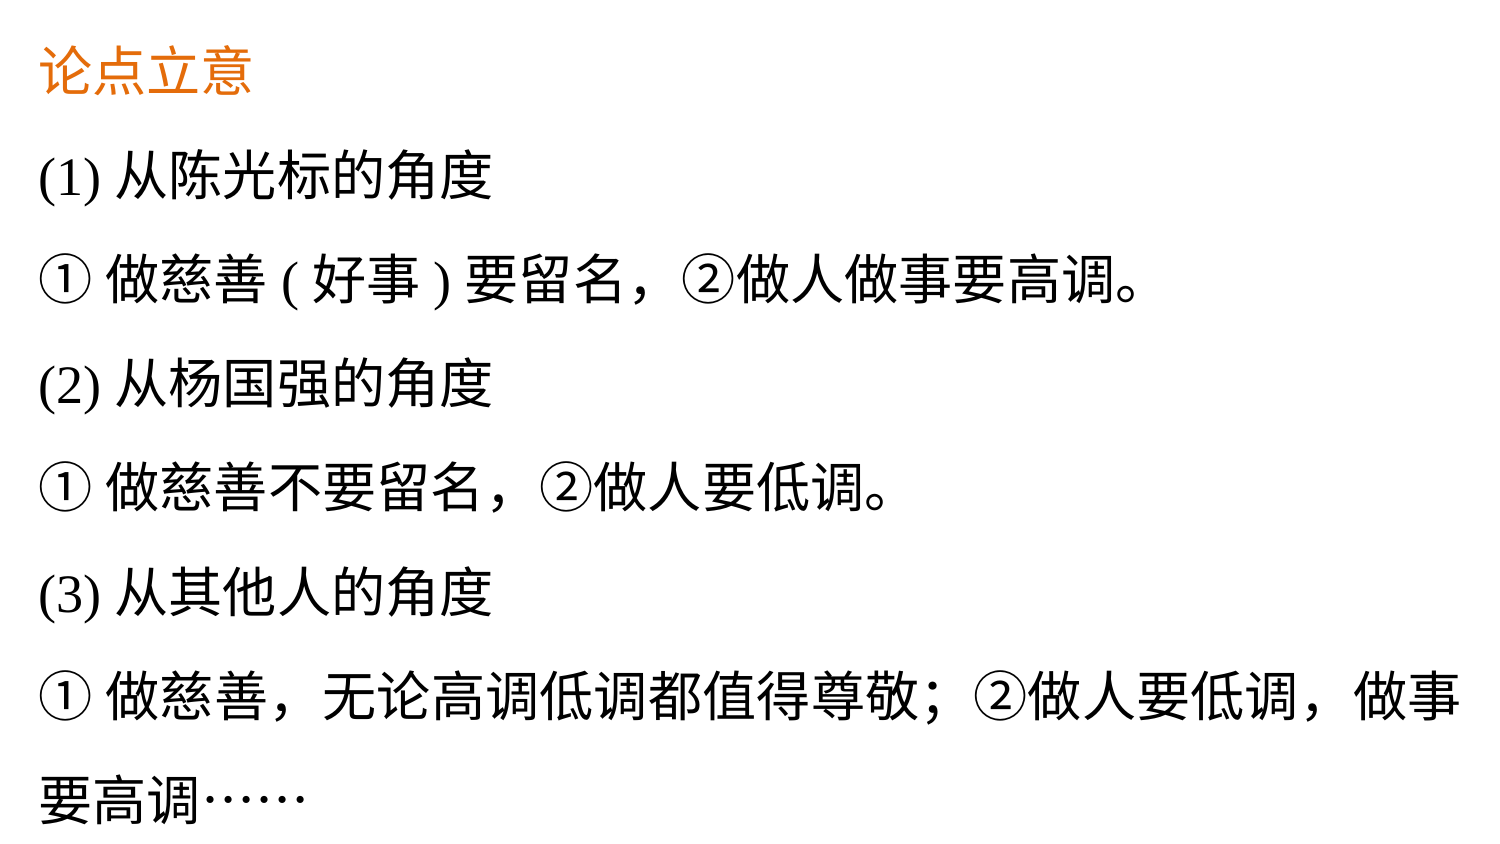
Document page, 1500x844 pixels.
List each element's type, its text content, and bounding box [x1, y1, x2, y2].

text_box 论点立意 (1)从陈光标的角度 ①做慈善(好事)要留名，②做人做事要高调。 (2)从杨国强的角度 ①做慈善不要留名，②做人要低调。 (3)从其他人的角度 ①做慈善，无论高调低调都值得尊敬；②做人要低调，做事要高调…… [23, 0, 1477, 839]
